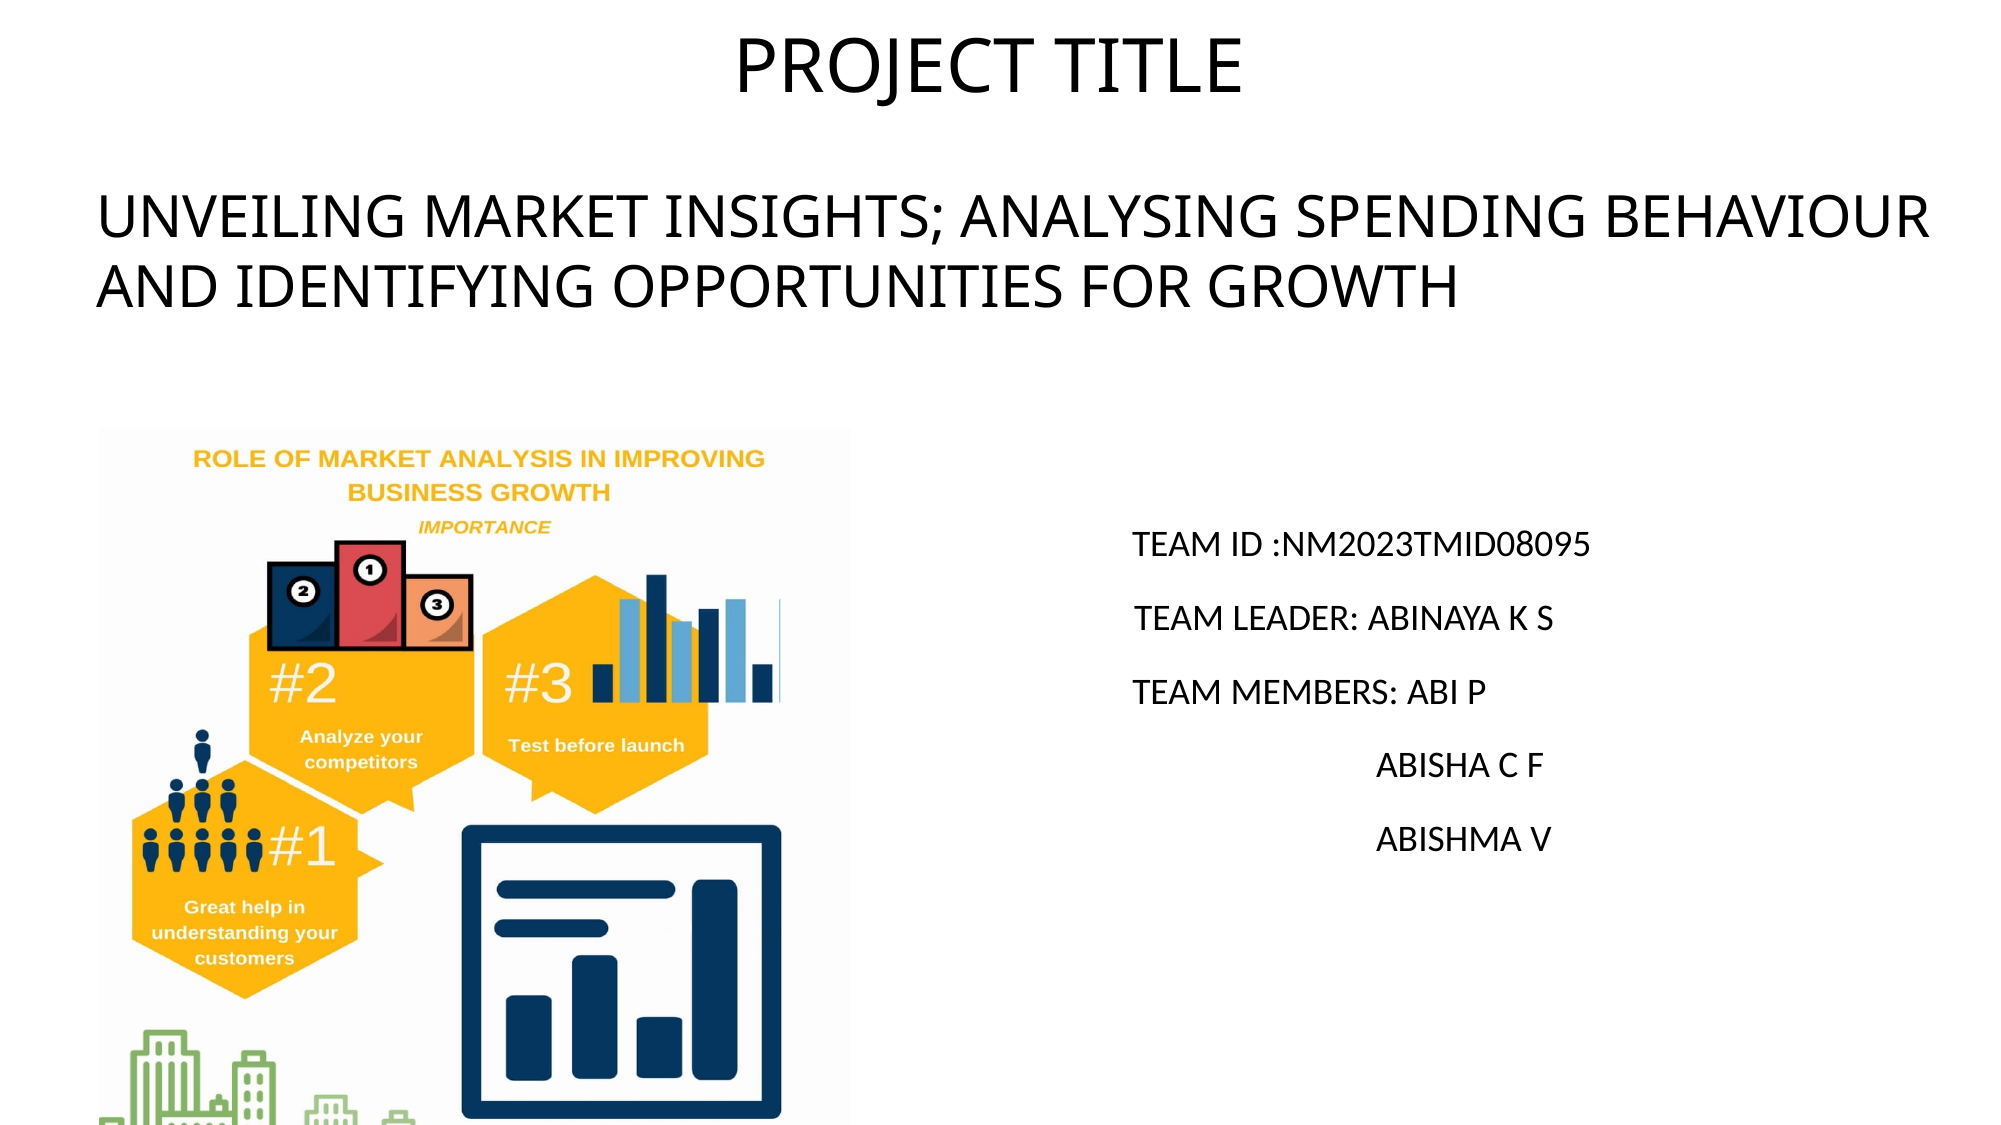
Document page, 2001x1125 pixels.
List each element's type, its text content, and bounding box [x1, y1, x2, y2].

text_box PROJECT TITLE [718, 9, 1281, 115]
text_box ABISHMA V [1361, 806, 1610, 867]
text_box TEAM ID :NM2023TMID08095 [1117, 511, 1609, 572]
text_box TEAM LEADER: ABINAYA K S [1119, 585, 1570, 646]
picture [99, 428, 851, 1125]
text_box ABISHA C F [1361, 733, 1610, 793]
text_box UNVEILING MARKET INSIGHTS; ANALYSING SPENDING BEHAVIOUR AND IDENTIFYING OPPORTUNITIES FOR GROWTH [81, 171, 2000, 327]
text_box TEAM MEMBERS: ABI P [1117, 659, 1572, 720]
